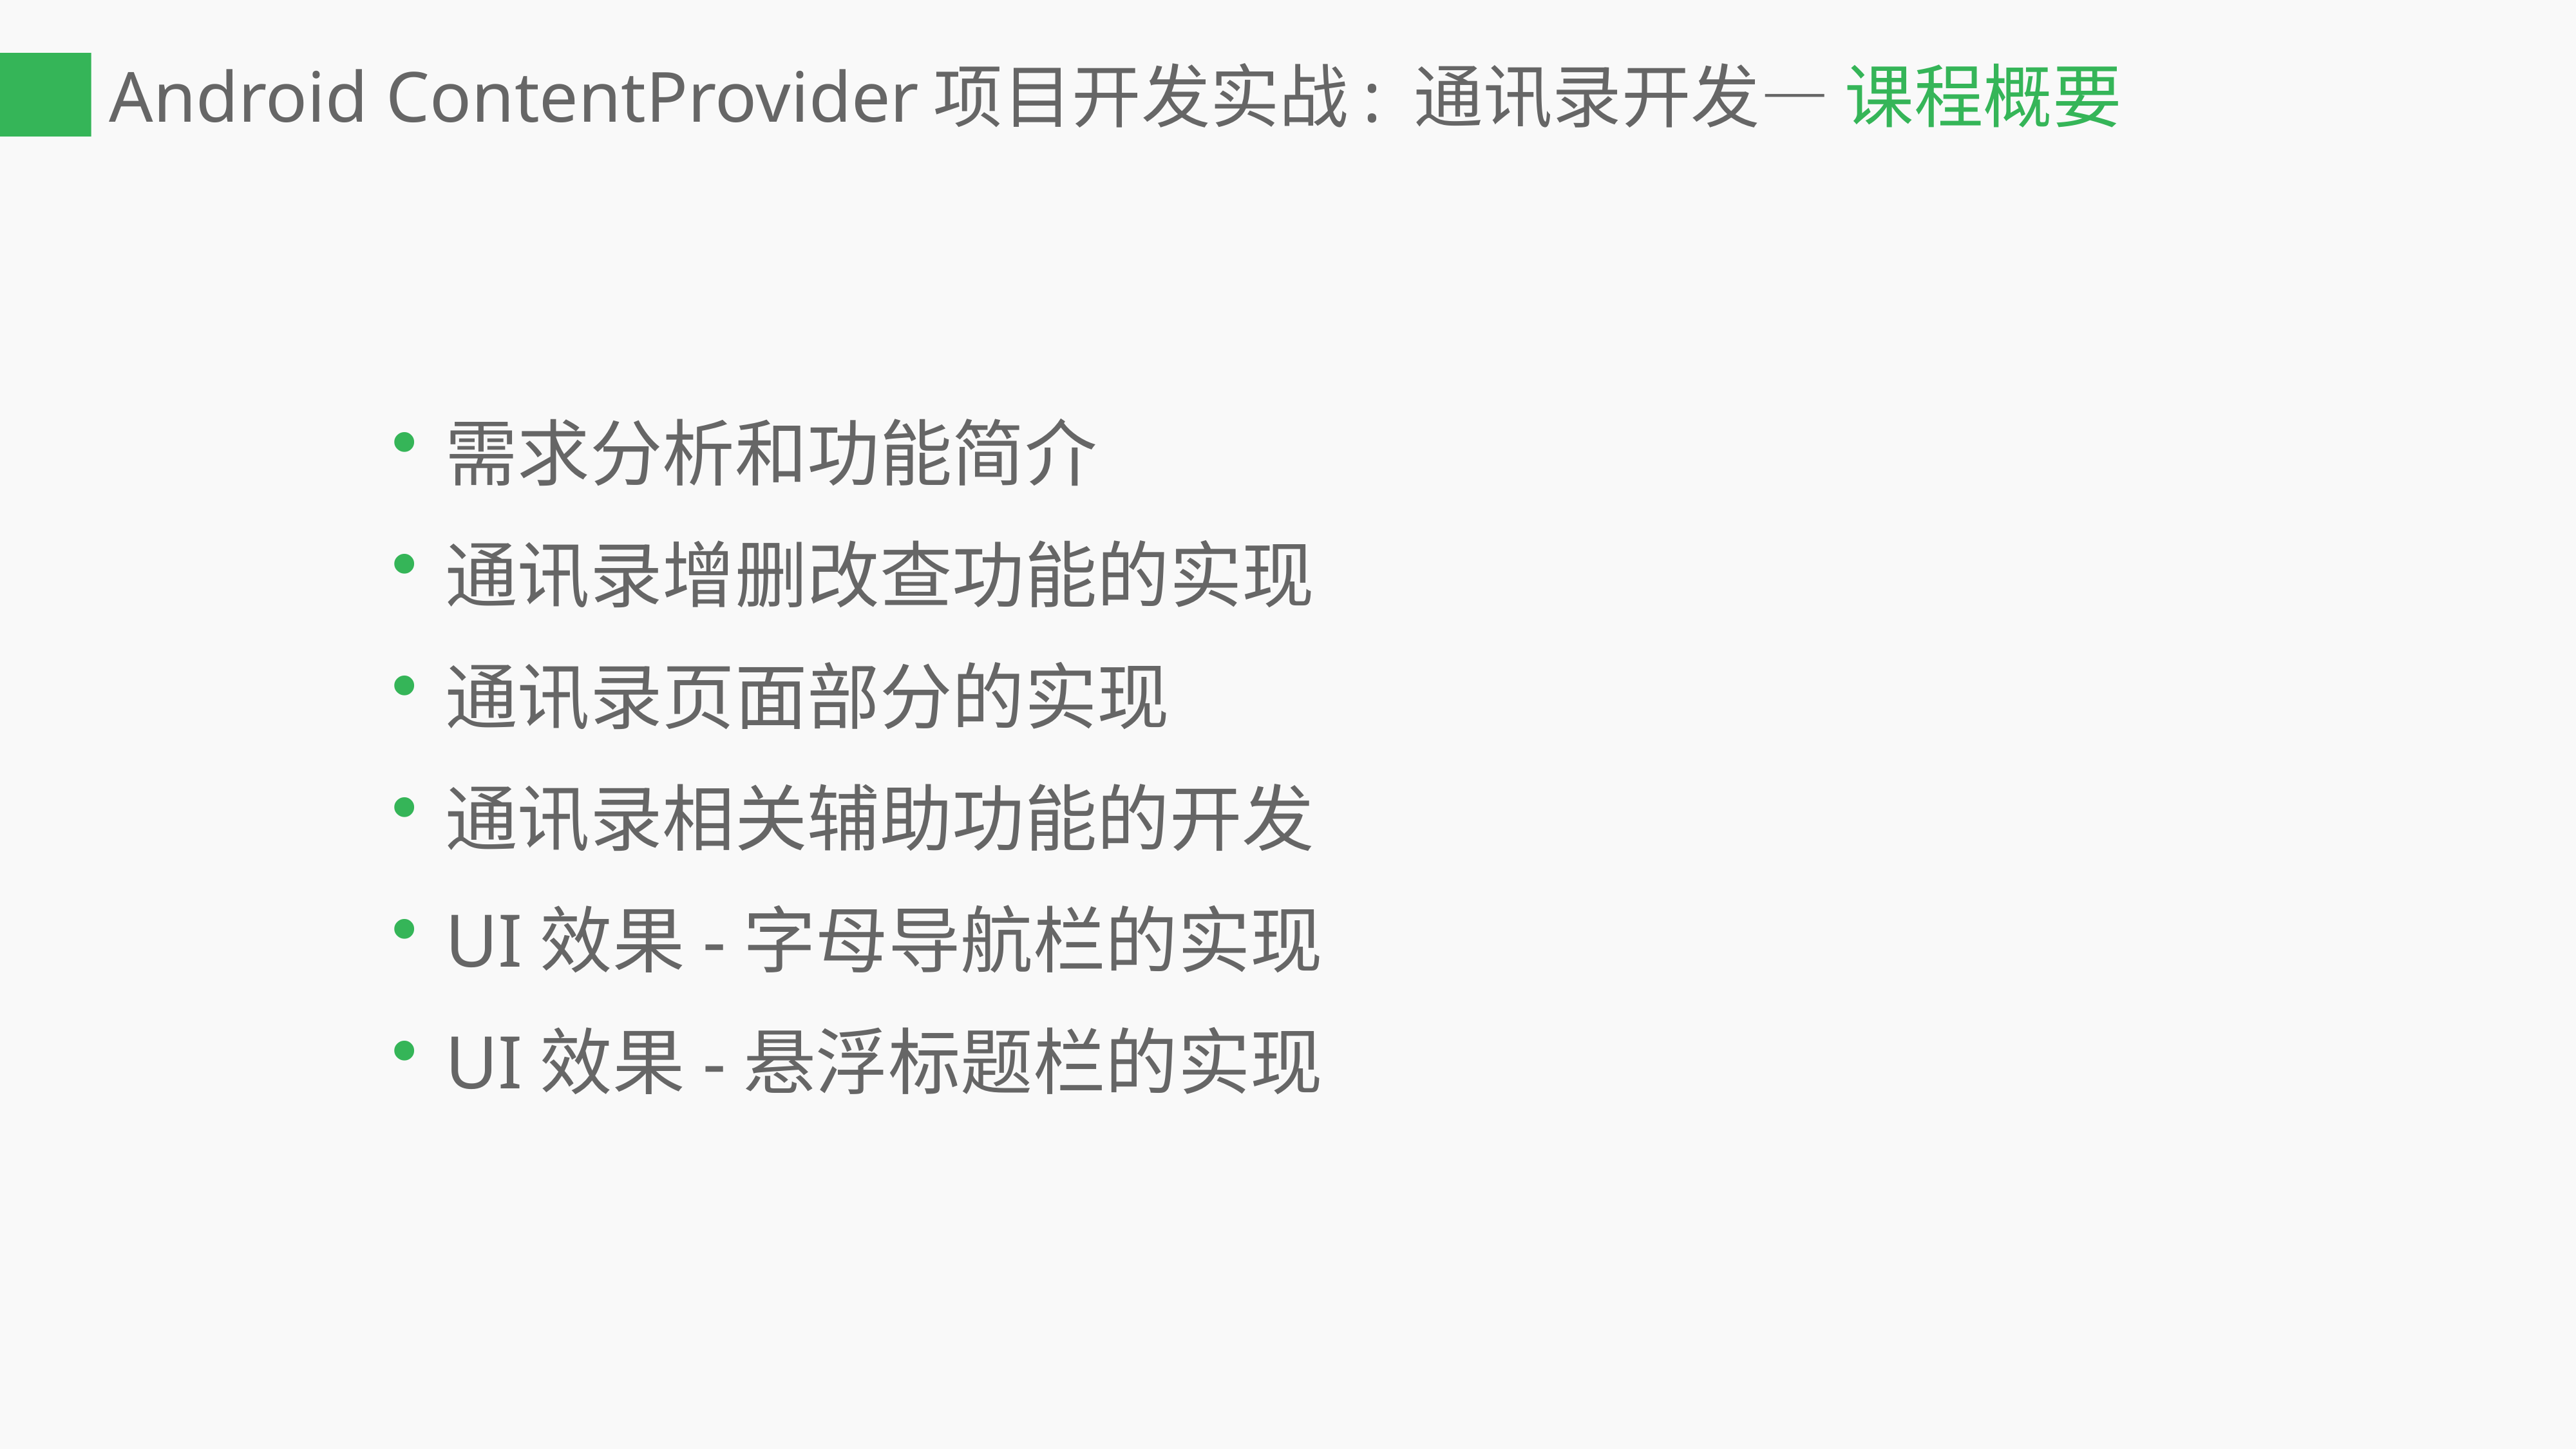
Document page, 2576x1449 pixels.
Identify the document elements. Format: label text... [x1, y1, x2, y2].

subtitle 需求分析和功能简介 通讯录增删改查功能的实现 通讯录页面部分的实现 通讯录相关辅助功能的开发 UI效果-字母导航栏的实现 UI效果-悬浮标题栏的实现 [371, 372, 2531, 1109]
picture [0, 53, 91, 137]
title Android ContentProvider项目开发实战: 通讯录开发— 课程概要 [108, 52, 2540, 137]
